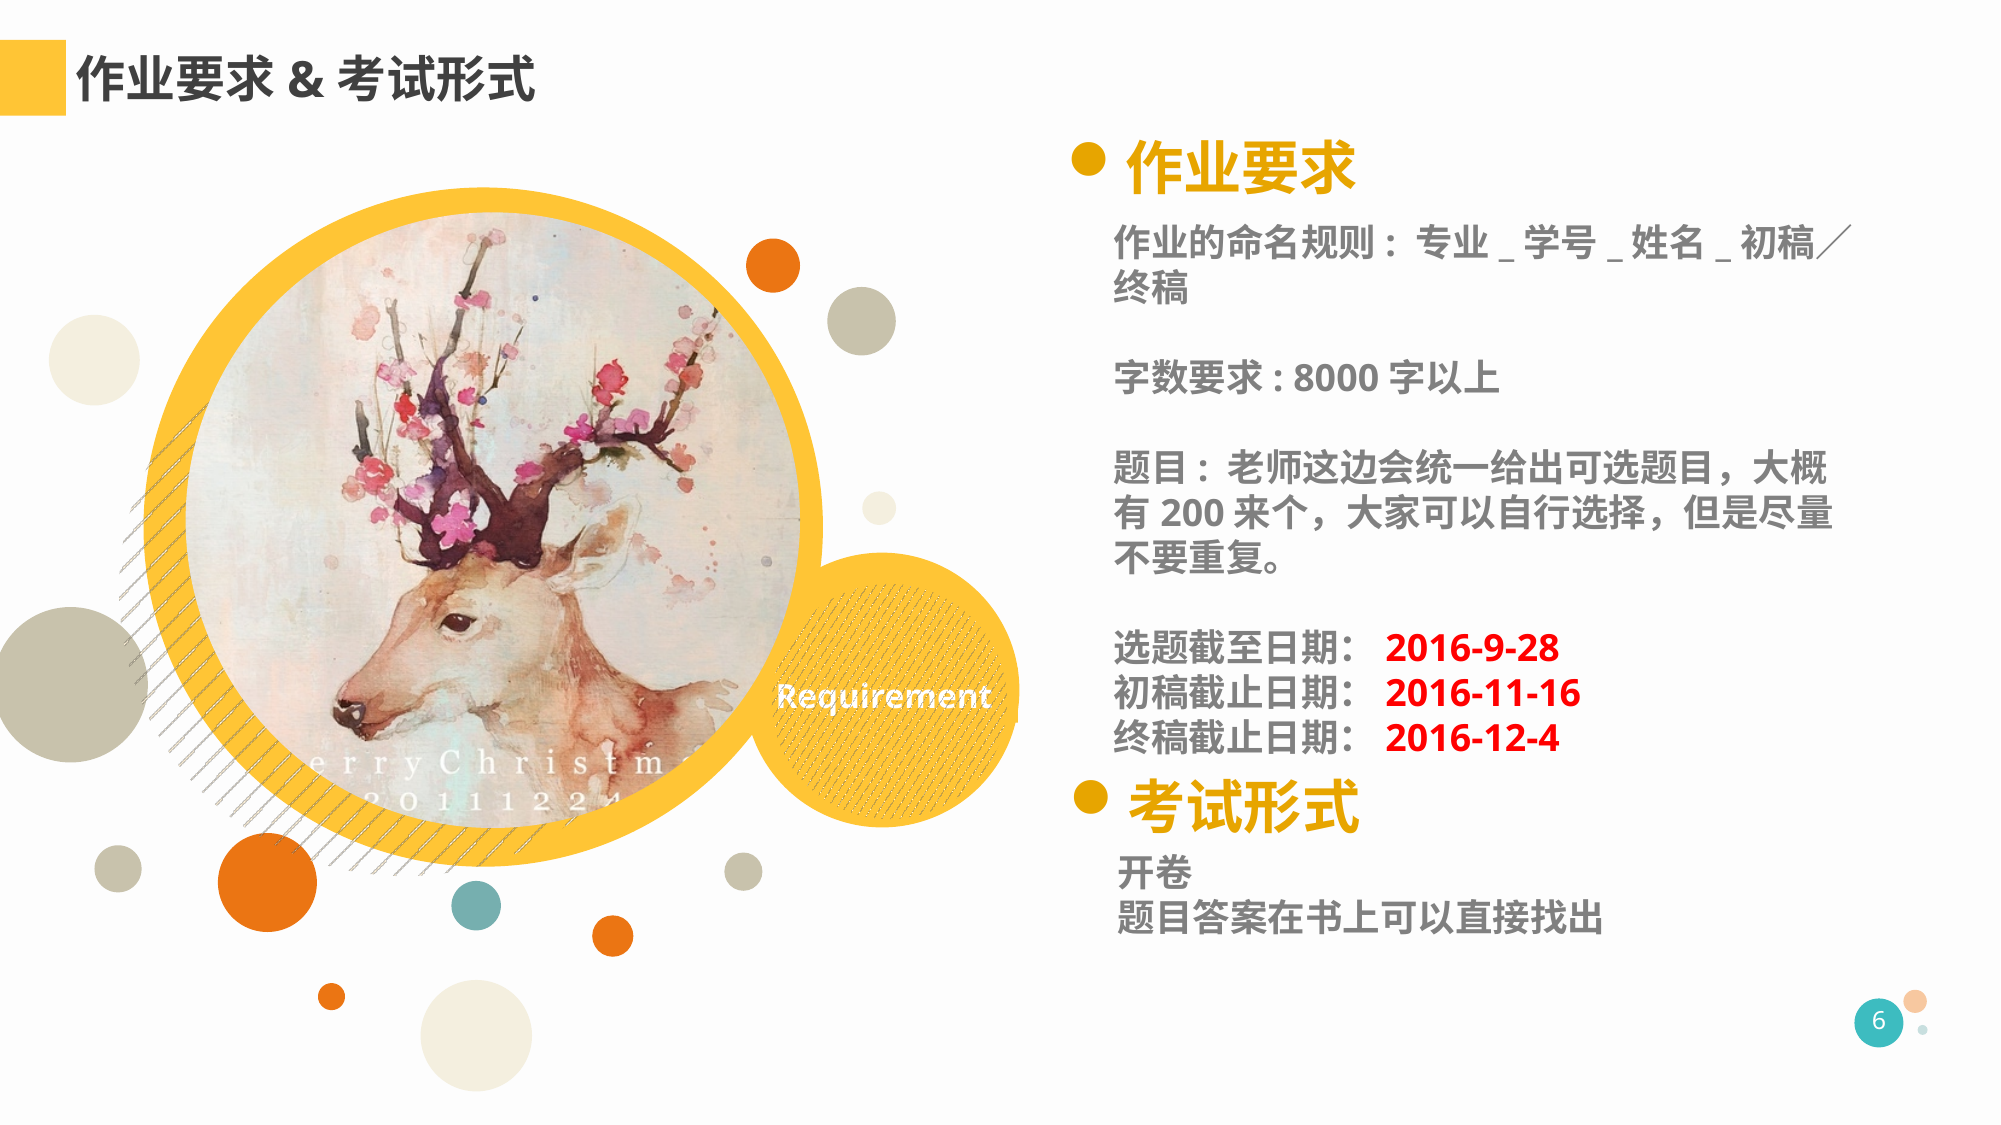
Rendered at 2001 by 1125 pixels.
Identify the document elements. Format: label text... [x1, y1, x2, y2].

text_box [216, 877, 318, 934]
text_box [861, 490, 898, 527]
text_box [800, 401, 824, 552]
text_box [450, 879, 502, 932]
text_box [93, 844, 142, 894]
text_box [0, 39, 547, 116]
text_box [0, 605, 118, 764]
text_box [591, 914, 635, 958]
picture [118, 212, 1007, 877]
text_box [723, 851, 764, 892]
text_box [316, 982, 347, 1012]
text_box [1054, 762, 1879, 948]
slide_number 6 [1848, 992, 1910, 1053]
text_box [1052, 124, 1879, 727]
text_box [353, 186, 613, 212]
text_box [826, 285, 897, 357]
text_box [419, 978, 534, 1093]
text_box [800, 552, 1020, 828]
text_box [47, 313, 118, 407]
